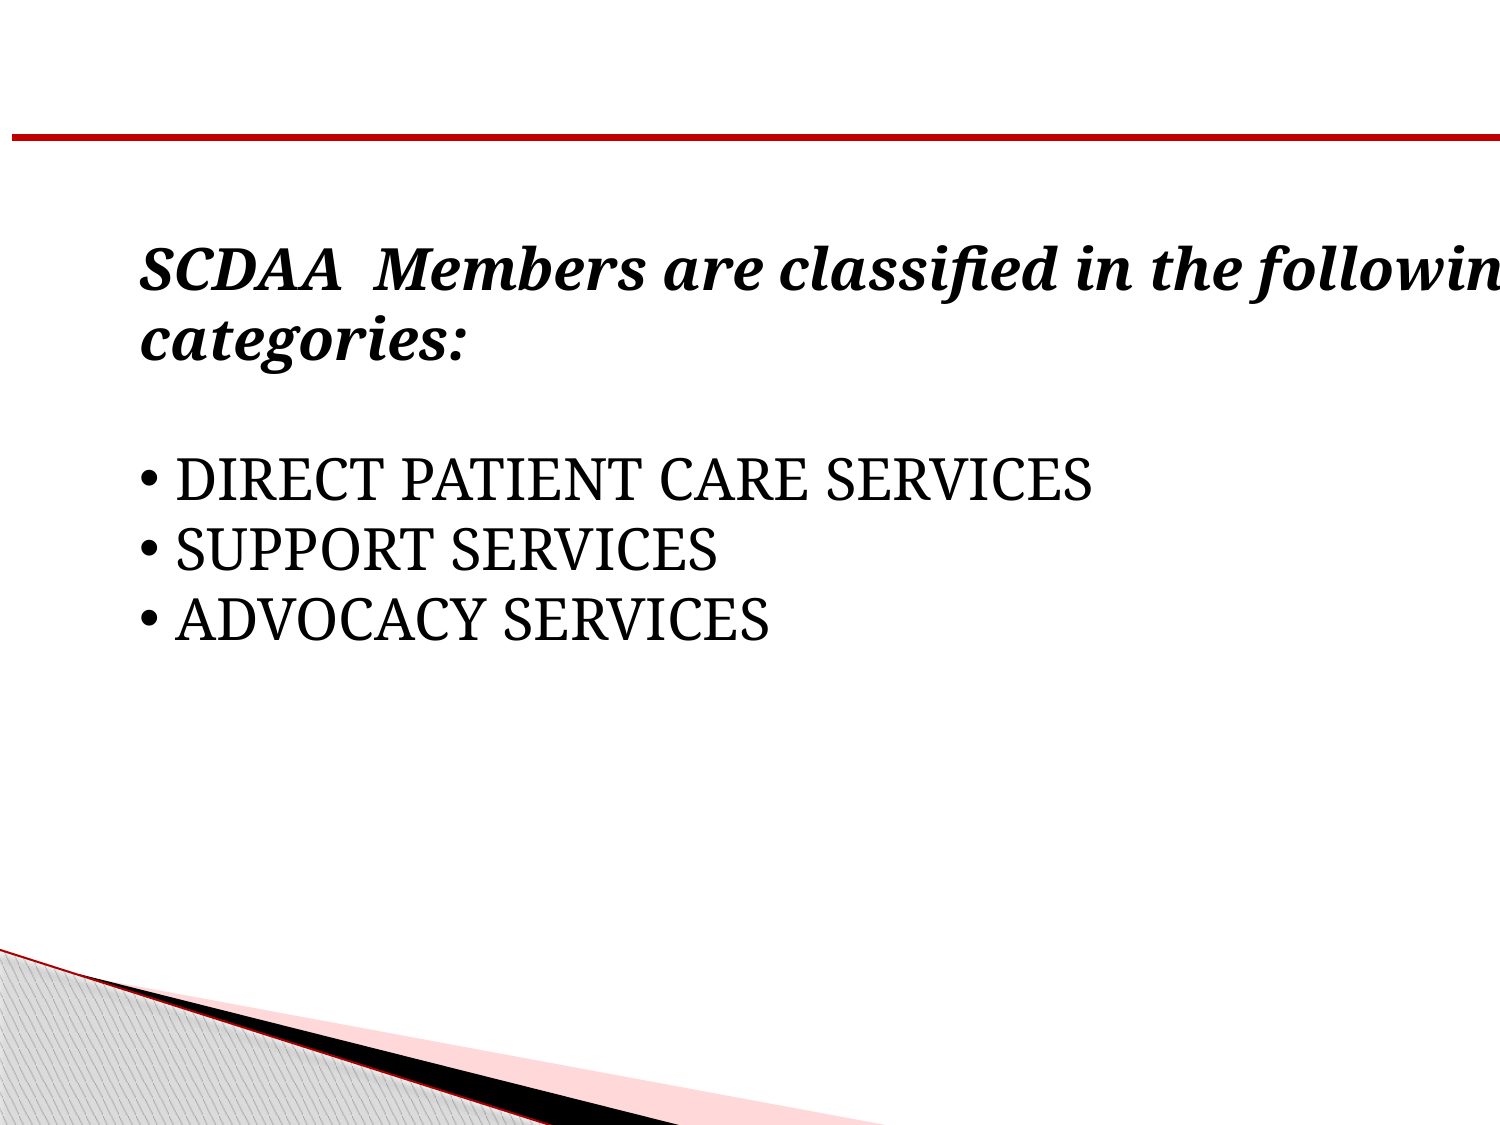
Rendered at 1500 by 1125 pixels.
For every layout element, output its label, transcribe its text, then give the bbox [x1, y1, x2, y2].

text_box SCDAA Members are classified in the following categories: DIRECT PATIENT CARE SERVICES SUPPORT SERVICES ADVOCACY SERVICES [124, 224, 1500, 660]
